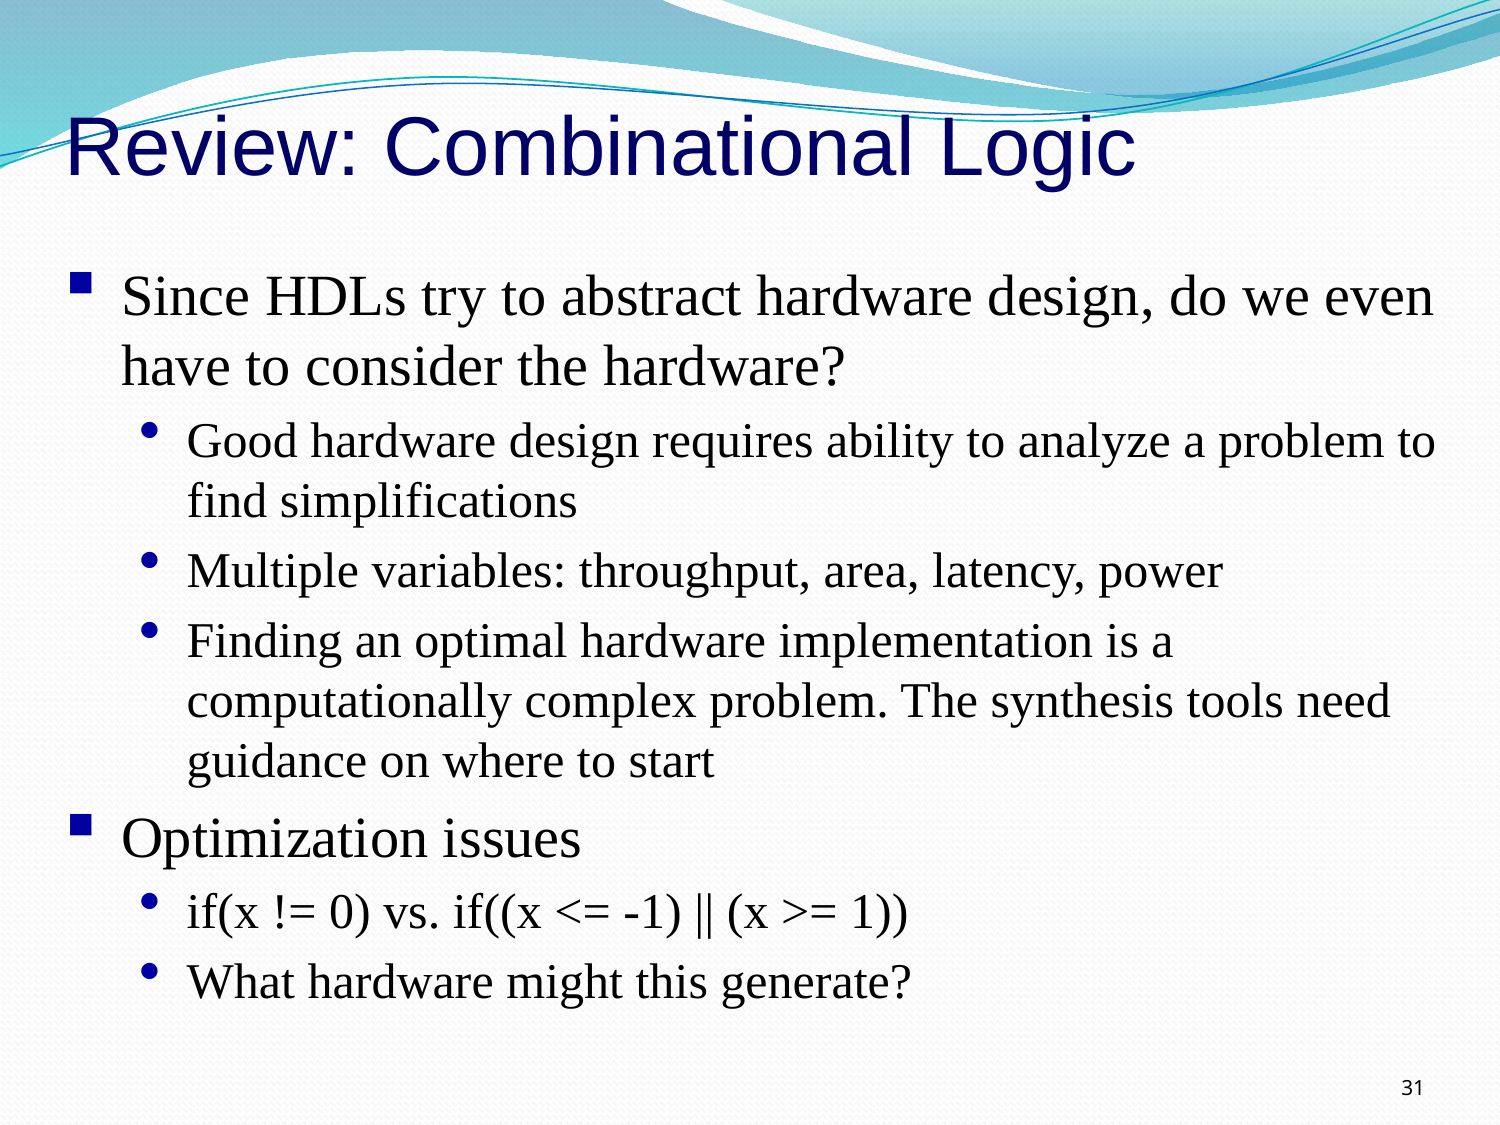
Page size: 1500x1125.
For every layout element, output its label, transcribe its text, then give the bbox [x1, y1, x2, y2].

text_box Since HDLs try to abstract hardware design, do we even have to consider the hardware? Good hardware design requires ability to analyze a problem to find simplifications Multiple variables: throughput, area, latency, power Finding an optimal hardware implementation is a computationally complex problem. The synthesis tools need guidance on where to start Optimization issues if(x != 0) vs. if((x <= -1) || (x >= 1)) What hardware might this generate? [49, 249, 1475, 1063]
text_box Review: Combinational Logic [50, 37, 1500, 200]
slide_number 31 [1299, 1063, 1425, 1103]
